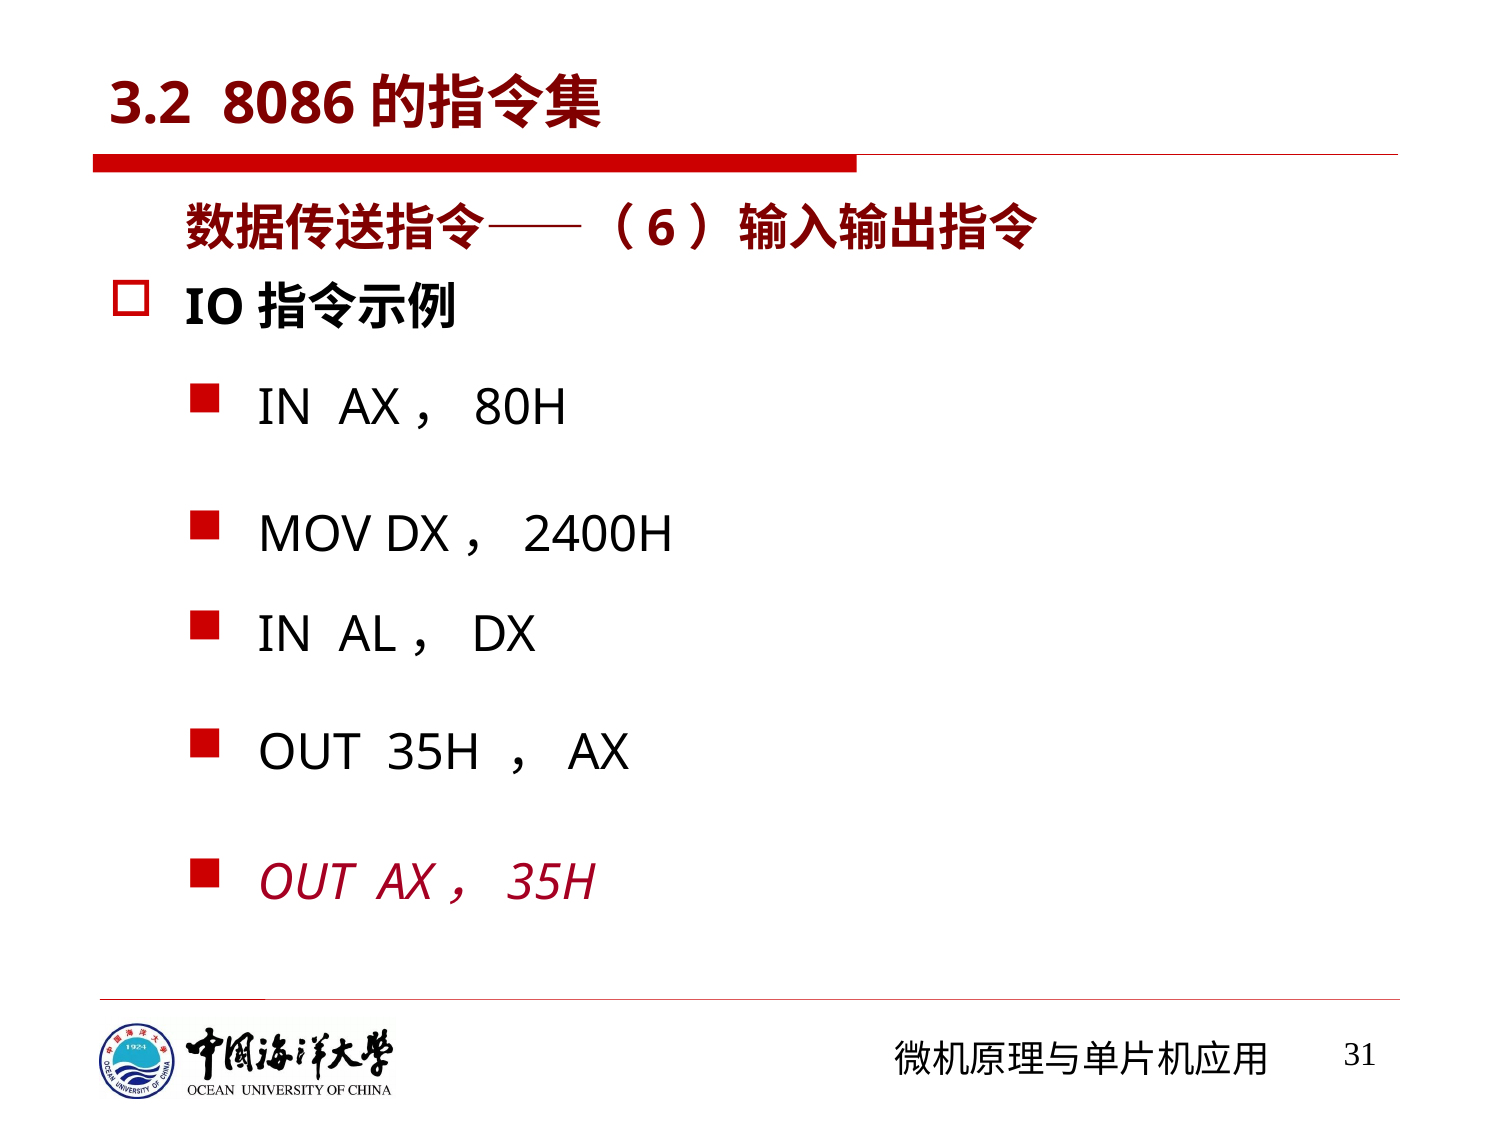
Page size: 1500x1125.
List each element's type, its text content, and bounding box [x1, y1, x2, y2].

picture [99, 1017, 396, 1099]
slide_number 31 [1328, 1024, 1448, 1103]
title 3.2 8086的指令集 [94, 30, 1407, 143]
list 数据传送指令——（6）输入输出指令 IO指令示例 IN AX，80H MOV DX，2400H IN AL，DX OUT 35H ，AX OUT AX，35H [93, 172, 1407, 1000]
